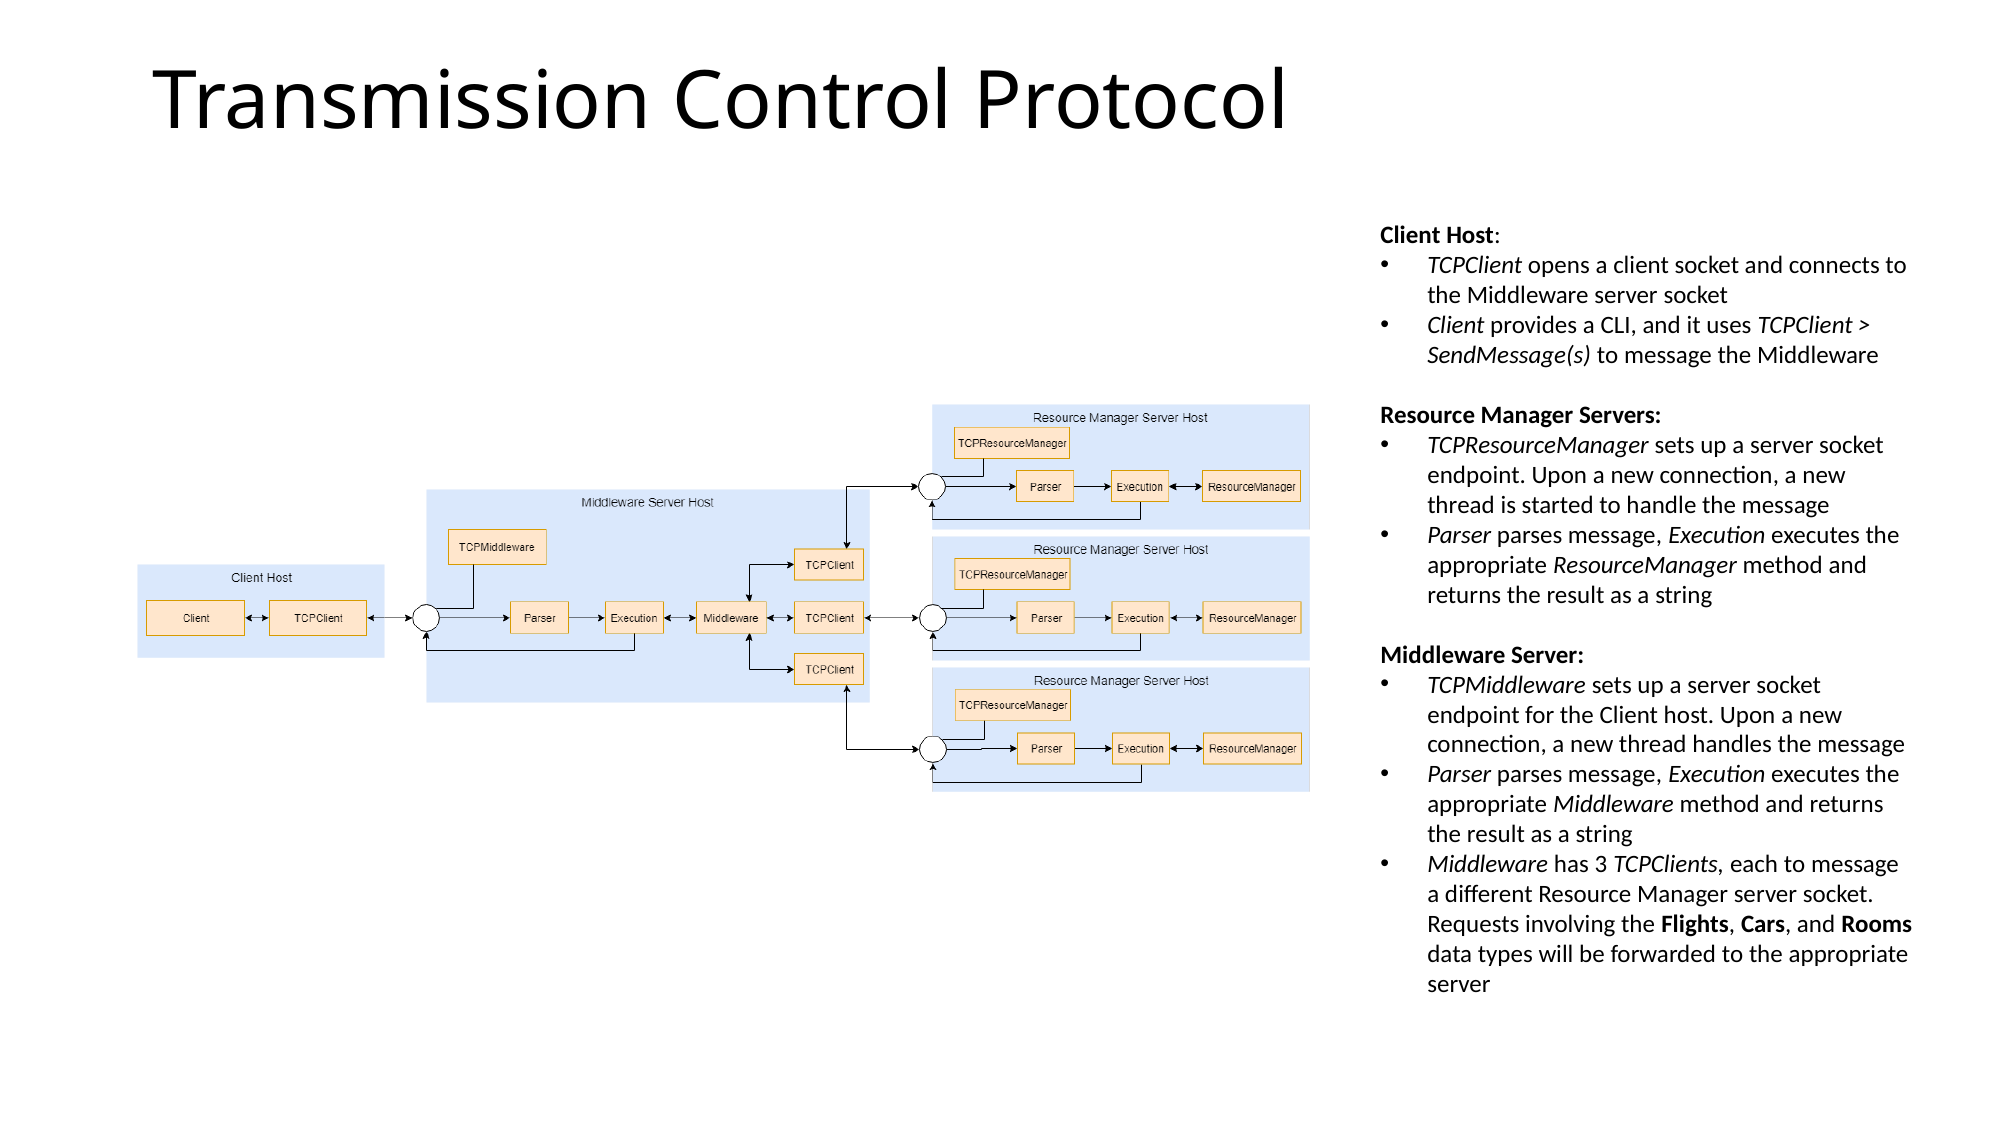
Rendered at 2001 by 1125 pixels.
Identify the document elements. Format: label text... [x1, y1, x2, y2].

picture [137, 404, 1310, 792]
title Transmission Control Protocol [137, 51, 1863, 155]
text_box Client Host: TCPClient opens a client socket and connects to the Middleware server socket Client provides a CLI, and it uses TCPClient > SendMessage(s) to message the Middleware Resource Manager Servers: TCPResourceManager sets up a server socket endpoint. Upon a new connection, a new thread is started to handle the message Parser parses message, Execution executes the appropriate ResourceManager method and returns the result as a string Middleware Server: TCPMiddleware sets up a server socket endpoint for the Client host. Upon a new connection, a new thread handles the message Parser parses message, Execution executes the appropriate Middleware method and returns the result as a string Middleware has 3 TCPClients, each to message a different Resource Manager server socket. Requests involving the Flights, Cars, and Rooms data types will be forwarded to the appropriate server [1365, 211, 1929, 1005]
